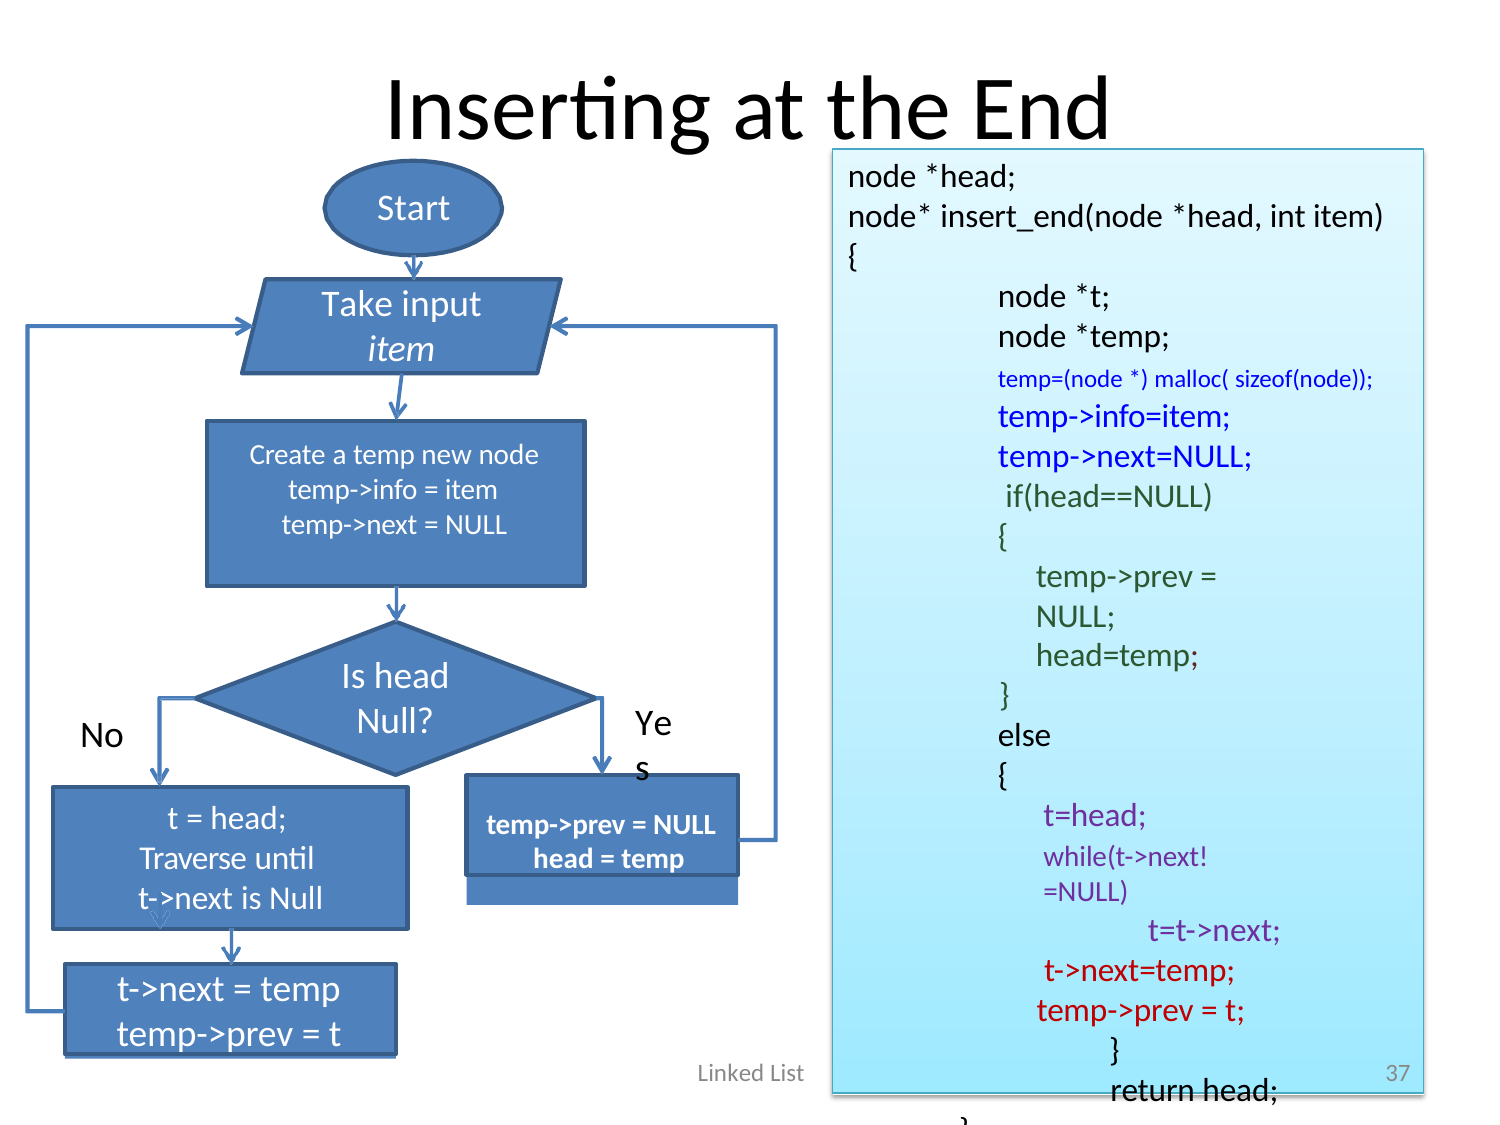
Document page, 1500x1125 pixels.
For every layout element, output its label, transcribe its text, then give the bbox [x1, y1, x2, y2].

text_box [322, 158, 505, 253]
text_box Linked List [695, 1054, 805, 1087]
title Inserting at the End [382, 45, 1118, 236]
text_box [25, 255, 779, 1014]
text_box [820, 142, 1432, 1107]
text_box t->next = temp temp->prev = t [64, 1021, 396, 1055]
text_box [64, 1055, 396, 1059]
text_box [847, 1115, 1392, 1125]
